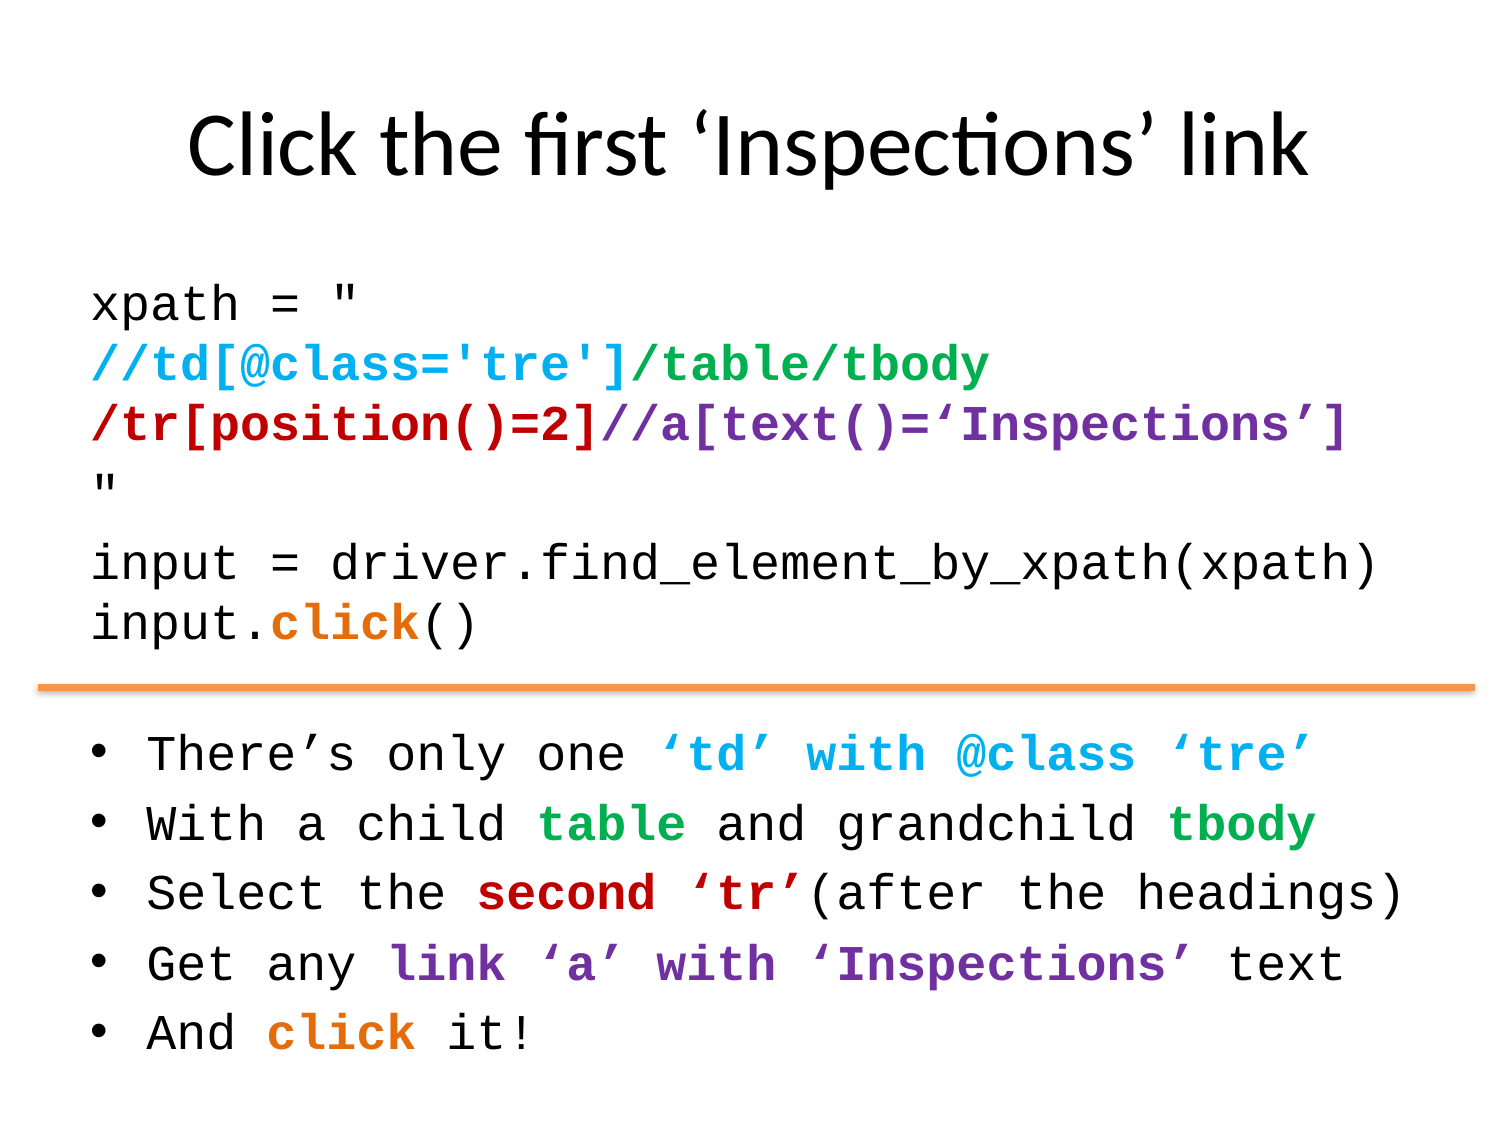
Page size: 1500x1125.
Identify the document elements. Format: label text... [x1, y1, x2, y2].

list xpath = " //td[@class='tre']/table/tbody /tr[position()=2]//a[text()=‘Inspections’] " input = driver.find_element_by_xpath(xpath) input.click() There’s only one ‘td’ with @class ‘tre’ With a child table and grandchild tbody Select the second ‘tr’(after the headings) Get any link ‘a’ with ‘Inspections’ text And click it! [75, 698, 1425, 1113]
title Click the first ‘Inspections’ link [75, 45, 1425, 233]
list xpath = " //td[@class='tre']/table/tbody /tr[position()=2]//a[text()=‘Inspections’] " input = driver.find_element_by_xpath(xpath) input.click() There’s only one ‘td’ with @class ‘tre’ With a child table and grandchild tbody Select the second ‘tr’(after the headings) Get any link ‘a’ with ‘Inspections’ text And click it! [75, 262, 1425, 683]
